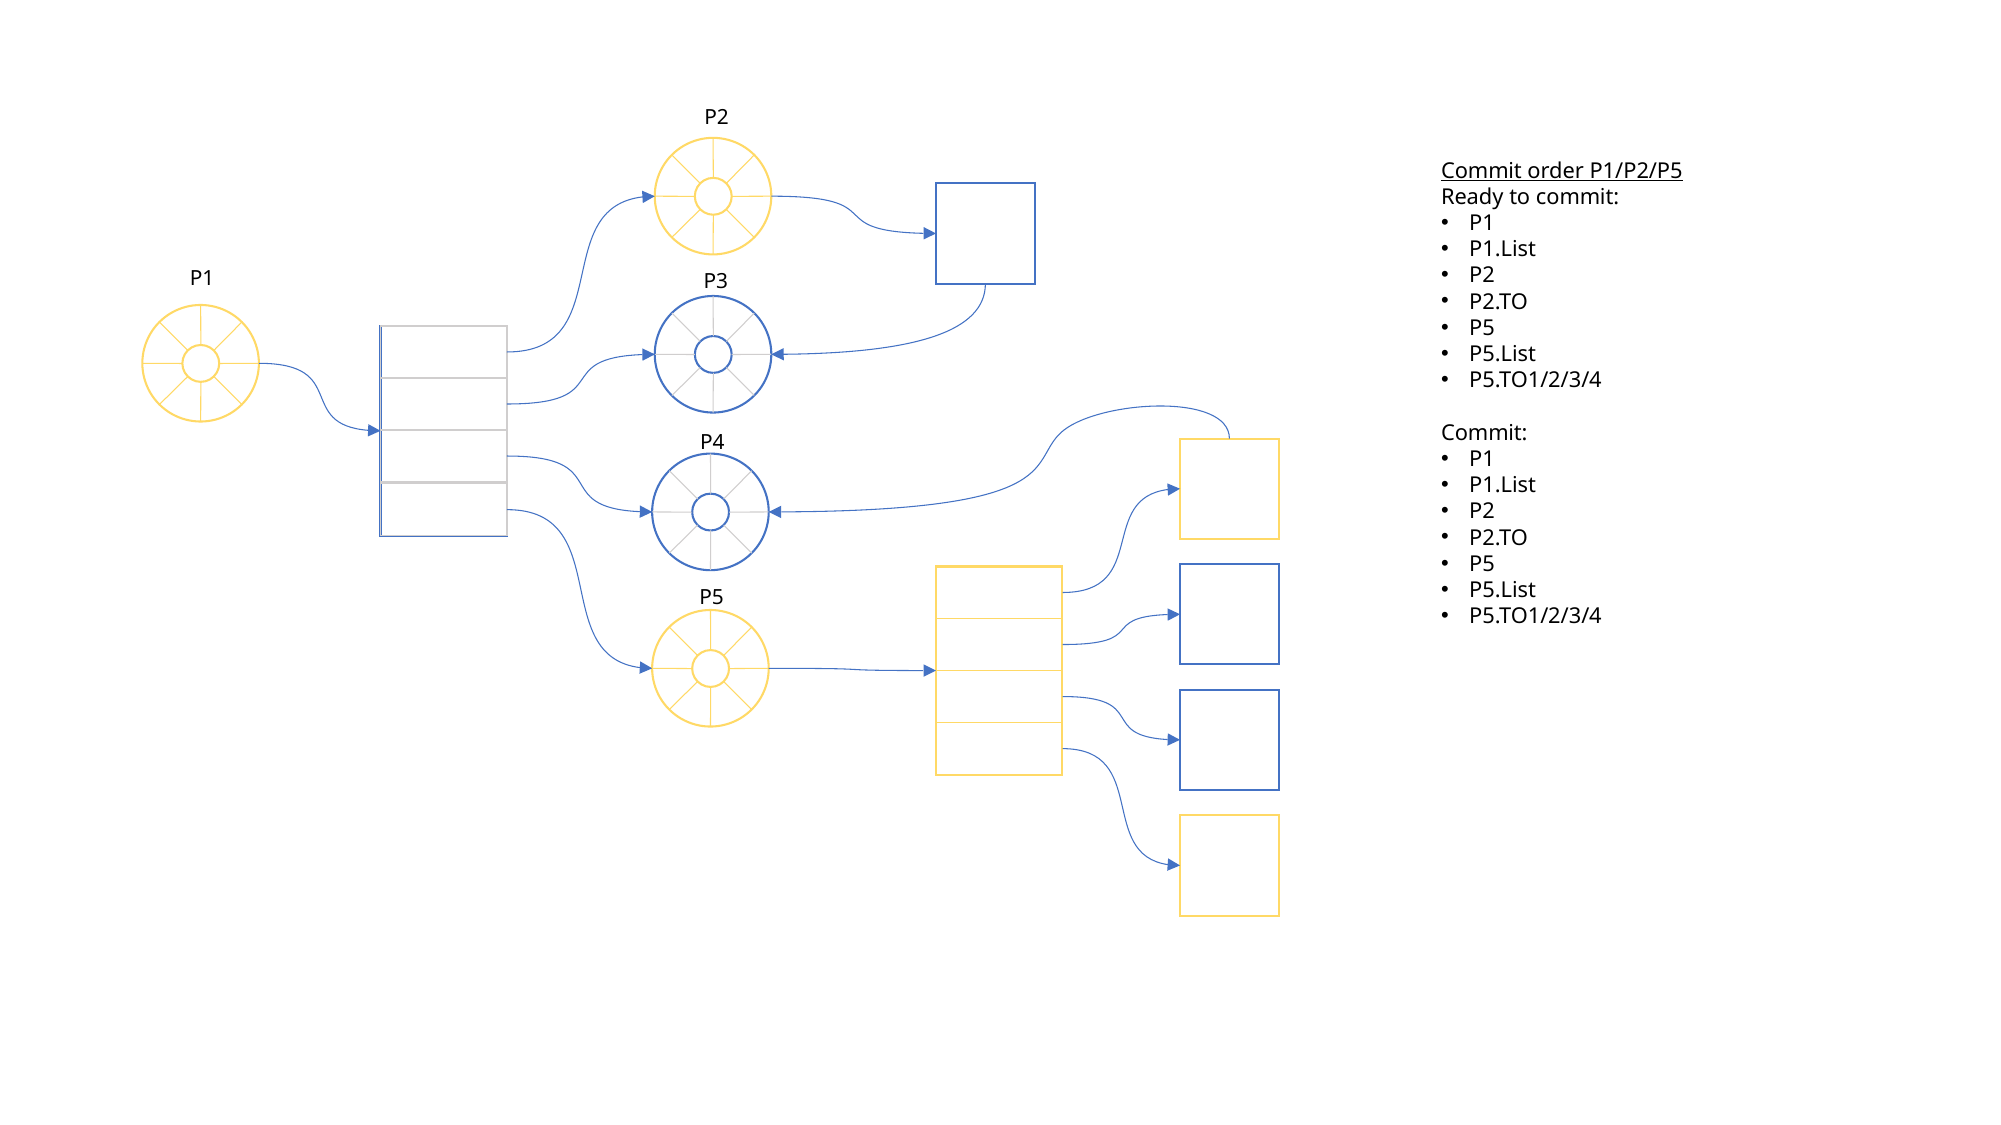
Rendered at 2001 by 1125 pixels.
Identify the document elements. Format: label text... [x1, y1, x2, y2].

text_box [935, 182, 1036, 285]
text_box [771, 196, 936, 234]
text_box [1062, 748, 1181, 866]
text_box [962, 244, 1036, 706]
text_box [1062, 488, 1181, 593]
text_box [1179, 438, 1280, 540]
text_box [1062, 696, 1181, 740]
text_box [654, 137, 772, 255]
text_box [935, 566, 1063, 775]
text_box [507, 196, 655, 353]
text_box [1179, 814, 1280, 917]
text_box P3 [688, 260, 743, 295]
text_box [652, 453, 769, 571]
text_box P5 [684, 576, 739, 609]
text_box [507, 354, 655, 404]
text_box Commit order P1/P2/P5 Ready to commit: P1 P1.List P2 P2.TO P5 P5.List P5.TO1/2/3/4 Commit: P1 P1.List P2 P2.TO P5 P5.List P5.TO1/2/3/4 [1426, 148, 1698, 636]
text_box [380, 325, 508, 536]
text_box [1179, 689, 1280, 791]
text_box P2 [689, 96, 744, 137]
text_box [654, 295, 772, 413]
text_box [1062, 614, 1181, 645]
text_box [506, 509, 653, 669]
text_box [652, 609, 769, 727]
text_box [506, 455, 653, 509]
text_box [843, 211, 914, 426]
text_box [142, 304, 259, 422]
text_box P1 [174, 256, 229, 297]
text_box P4 [685, 421, 740, 453]
text_box [1179, 563, 1280, 665]
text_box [258, 363, 381, 431]
